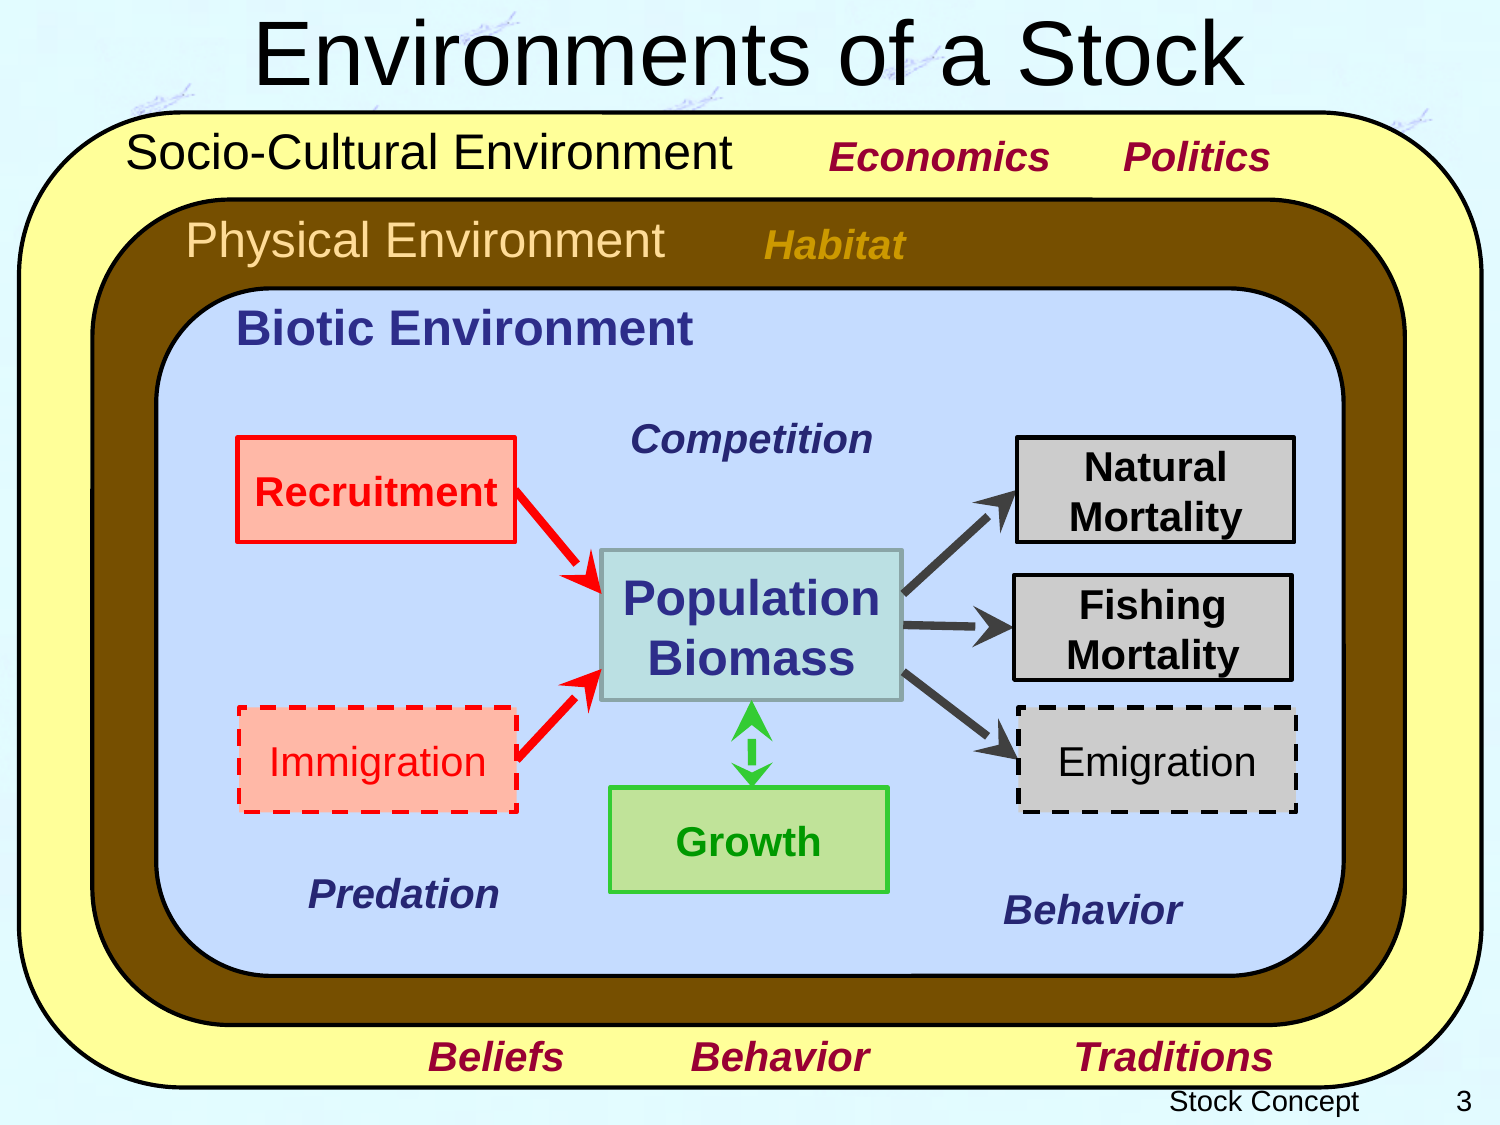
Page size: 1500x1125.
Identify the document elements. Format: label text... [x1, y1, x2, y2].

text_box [516, 668, 602, 761]
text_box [92, 199, 1406, 1026]
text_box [902, 489, 1018, 595]
slide_number 3 [1387, 1074, 1488, 1125]
footer Stock Concept [899, 1095, 1376, 1113]
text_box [514, 489, 602, 595]
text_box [18, 112, 1482, 1088]
picture [0, 0, 1500, 1125]
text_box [902, 624, 1015, 628]
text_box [902, 671, 1019, 761]
title Environments of a Stock [10, 0, 1490, 99]
